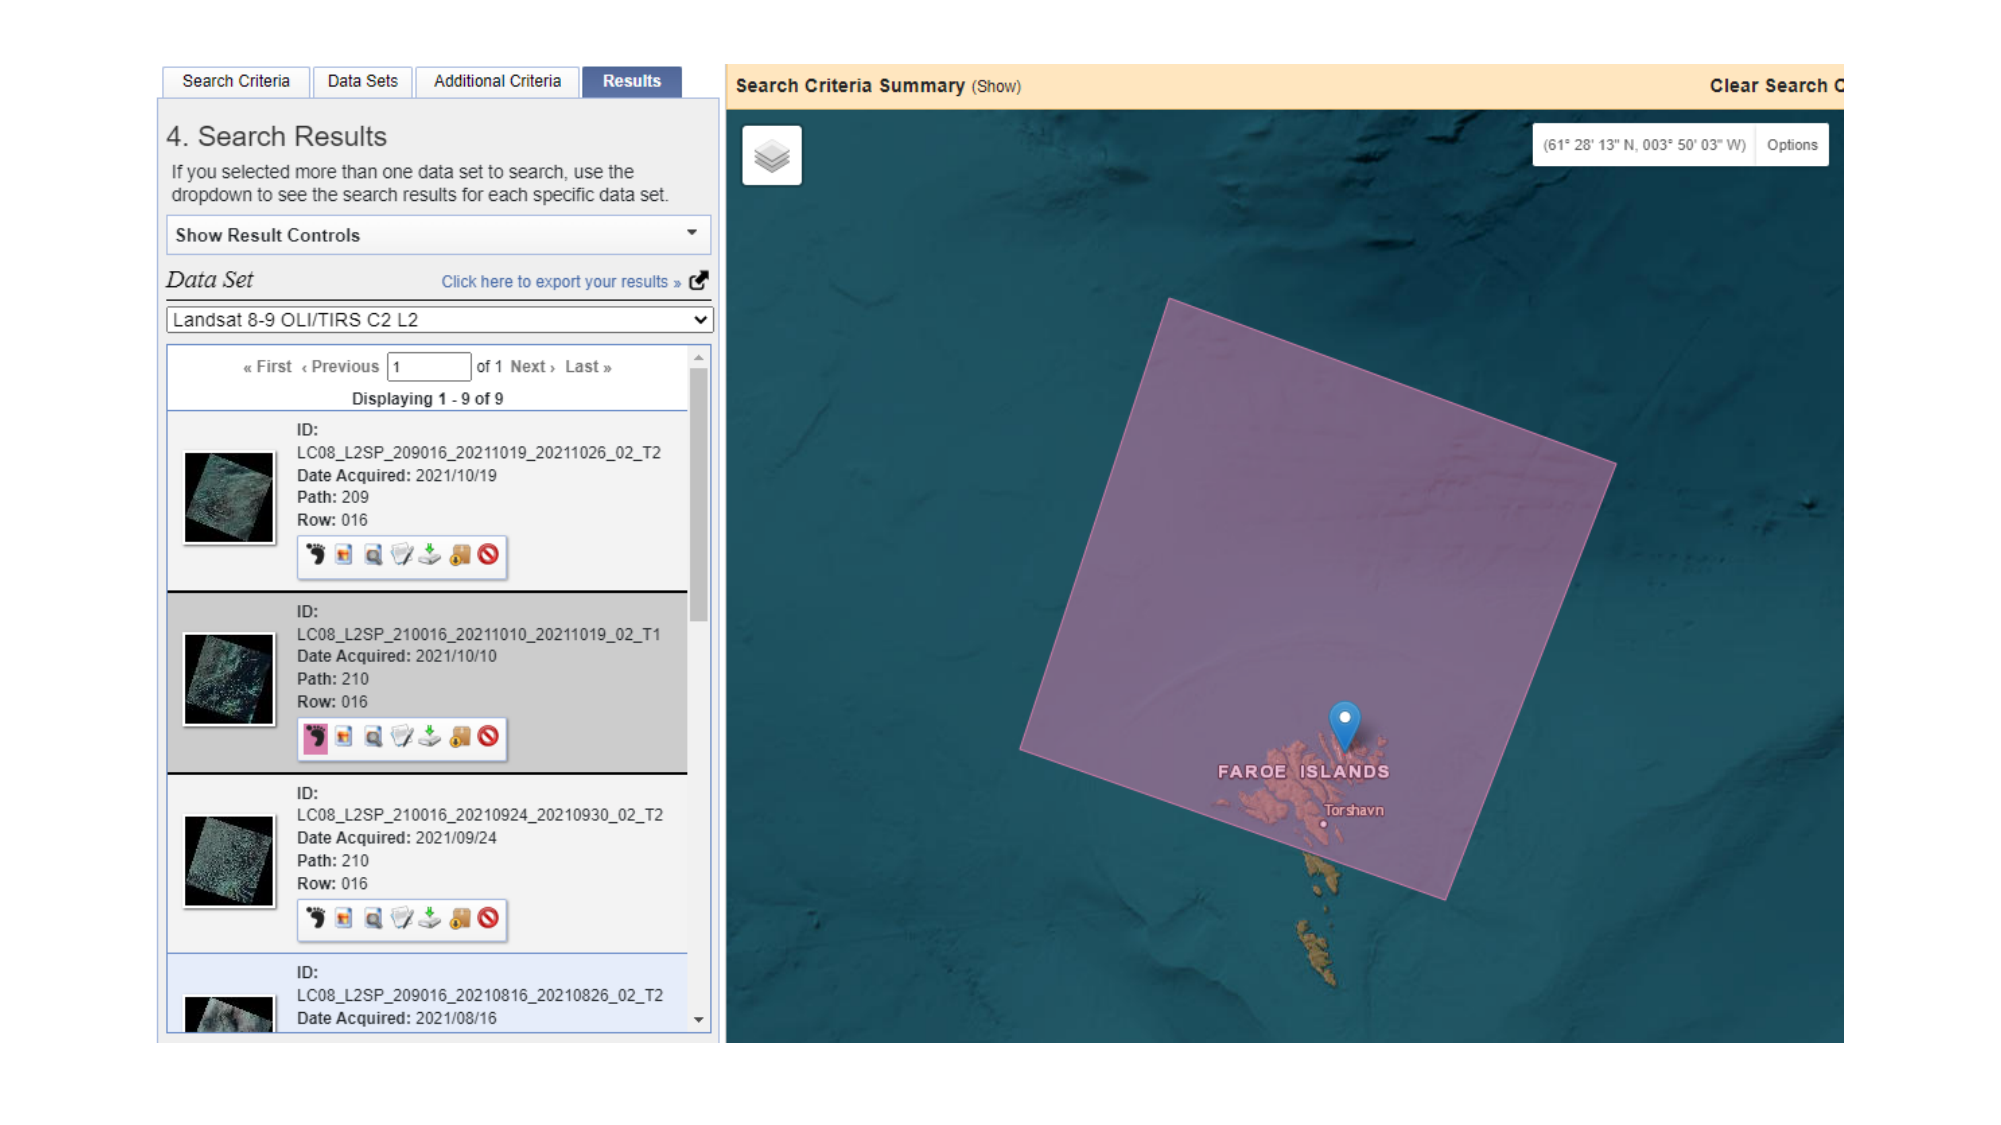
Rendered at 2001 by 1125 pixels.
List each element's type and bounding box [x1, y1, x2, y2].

picture [152, 64, 1844, 1043]
